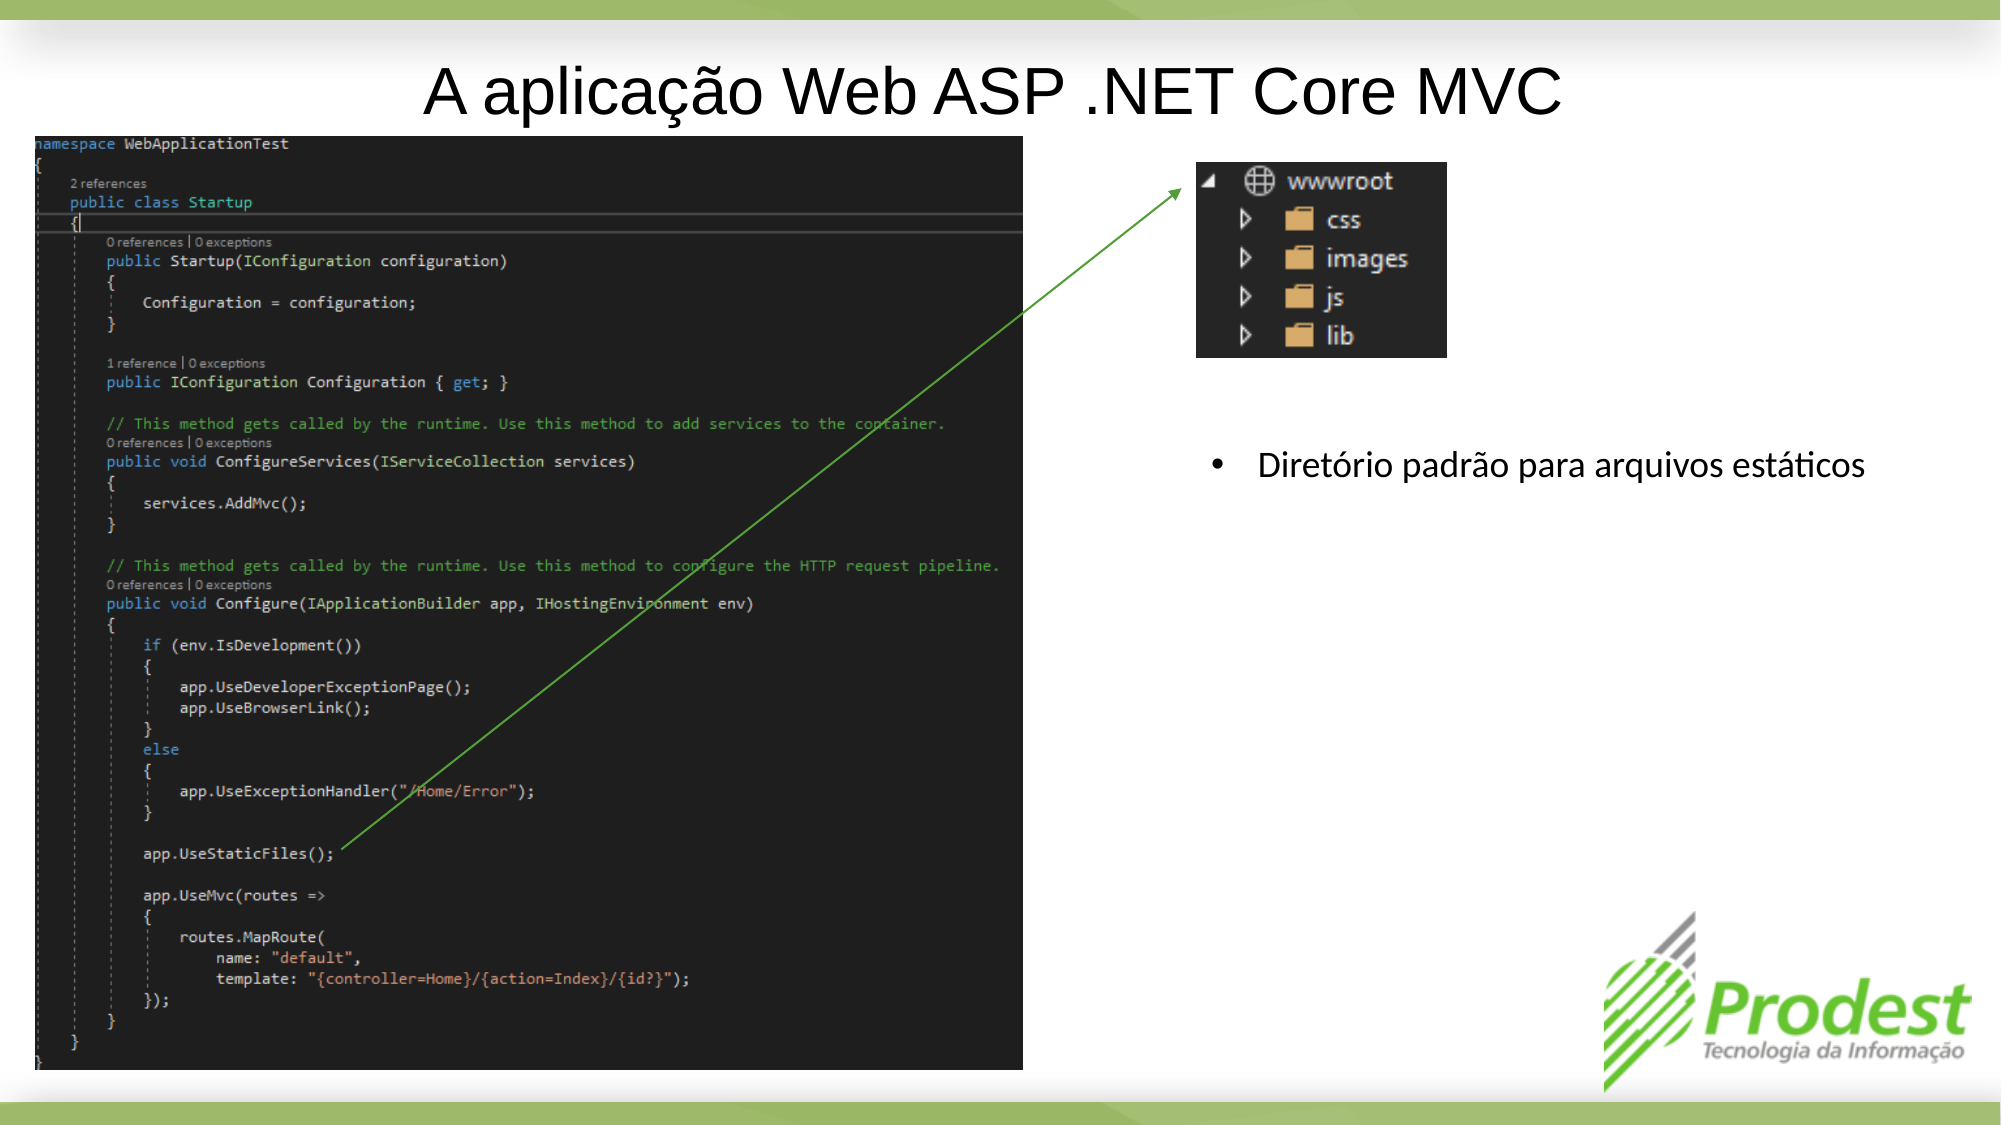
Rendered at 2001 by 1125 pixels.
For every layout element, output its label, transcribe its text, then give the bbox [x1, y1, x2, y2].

text_box Diretório padrão para arquivos estáticos [1196, 433, 1933, 493]
picture [1604, 911, 1972, 1093]
picture [35, 136, 1023, 1070]
picture [1196, 162, 1447, 358]
list A aplicação Web ASP .NET Core MVC [17, 25, 1972, 150]
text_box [341, 188, 1182, 850]
